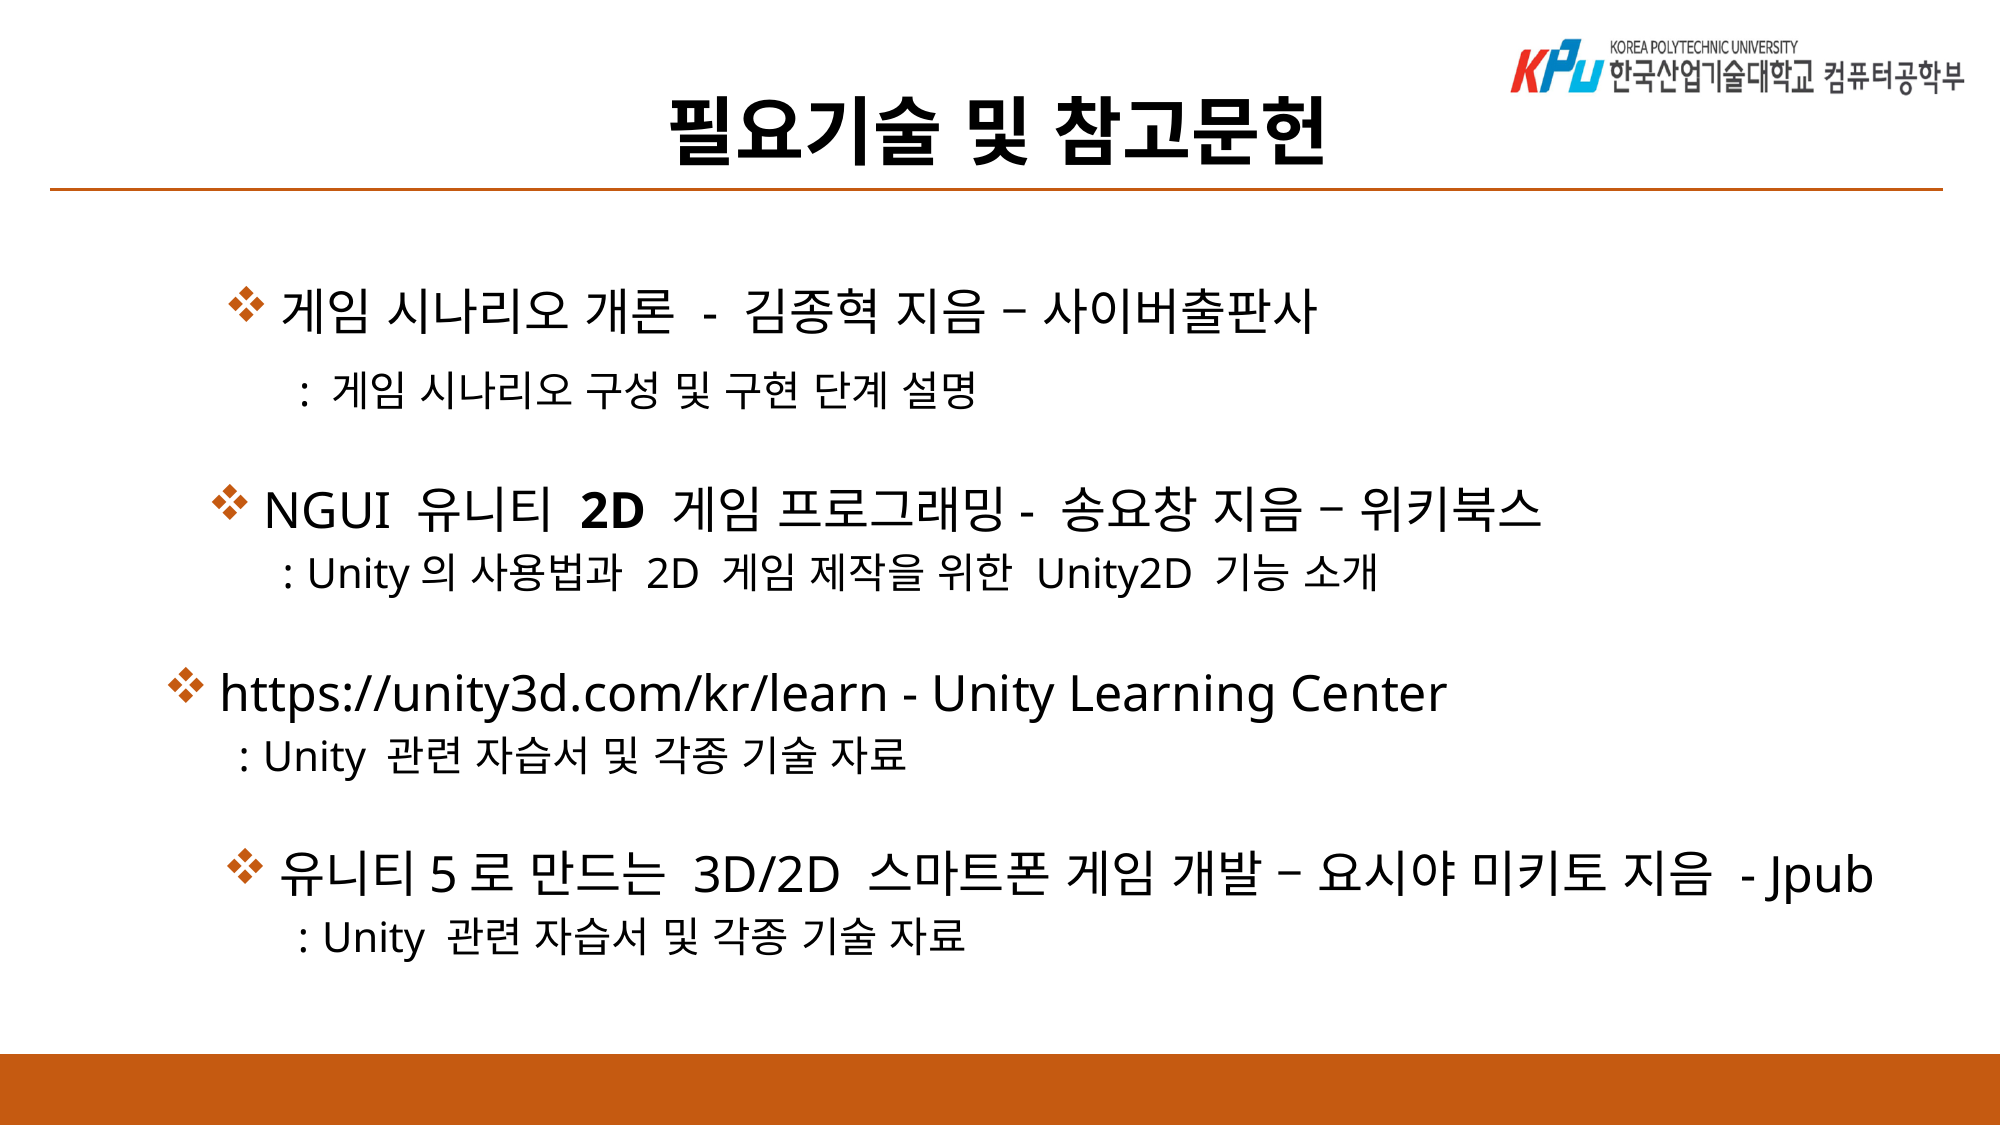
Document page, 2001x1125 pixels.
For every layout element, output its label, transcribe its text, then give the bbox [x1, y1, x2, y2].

picture [1508, 33, 1969, 97]
text_box NGUI 유니티 2D 게임 프로그래밍- 송요창 지음 – 위키북스 : Unity의 사용법과 2D 게임 제작을 위한 Unity2D 기능 소개 [192, 471, 1559, 606]
text_box [0, 1053, 2000, 1125]
text_box 유니티5로 만드는 3D/2D 스마트폰 게임 개발 – 요시야 미키토 지음 - Jpub : Unity 관련 자습서 및 각종 기술 자료 [208, 835, 1891, 971]
text_box 게임 시나리오 개론 - 김종혁 지음 – 사이버출판사 : 게임 시나리오 구성 및 구현 단계 설명 [209, 272, 1334, 423]
text_box 필요기술 및 참고문헌 [651, 77, 1345, 183]
text_box https://unity3d.com/kr/learn - Unity Learning Center : Unity 관련 자습서 및 각종 기술 자료 [148, 654, 1464, 789]
